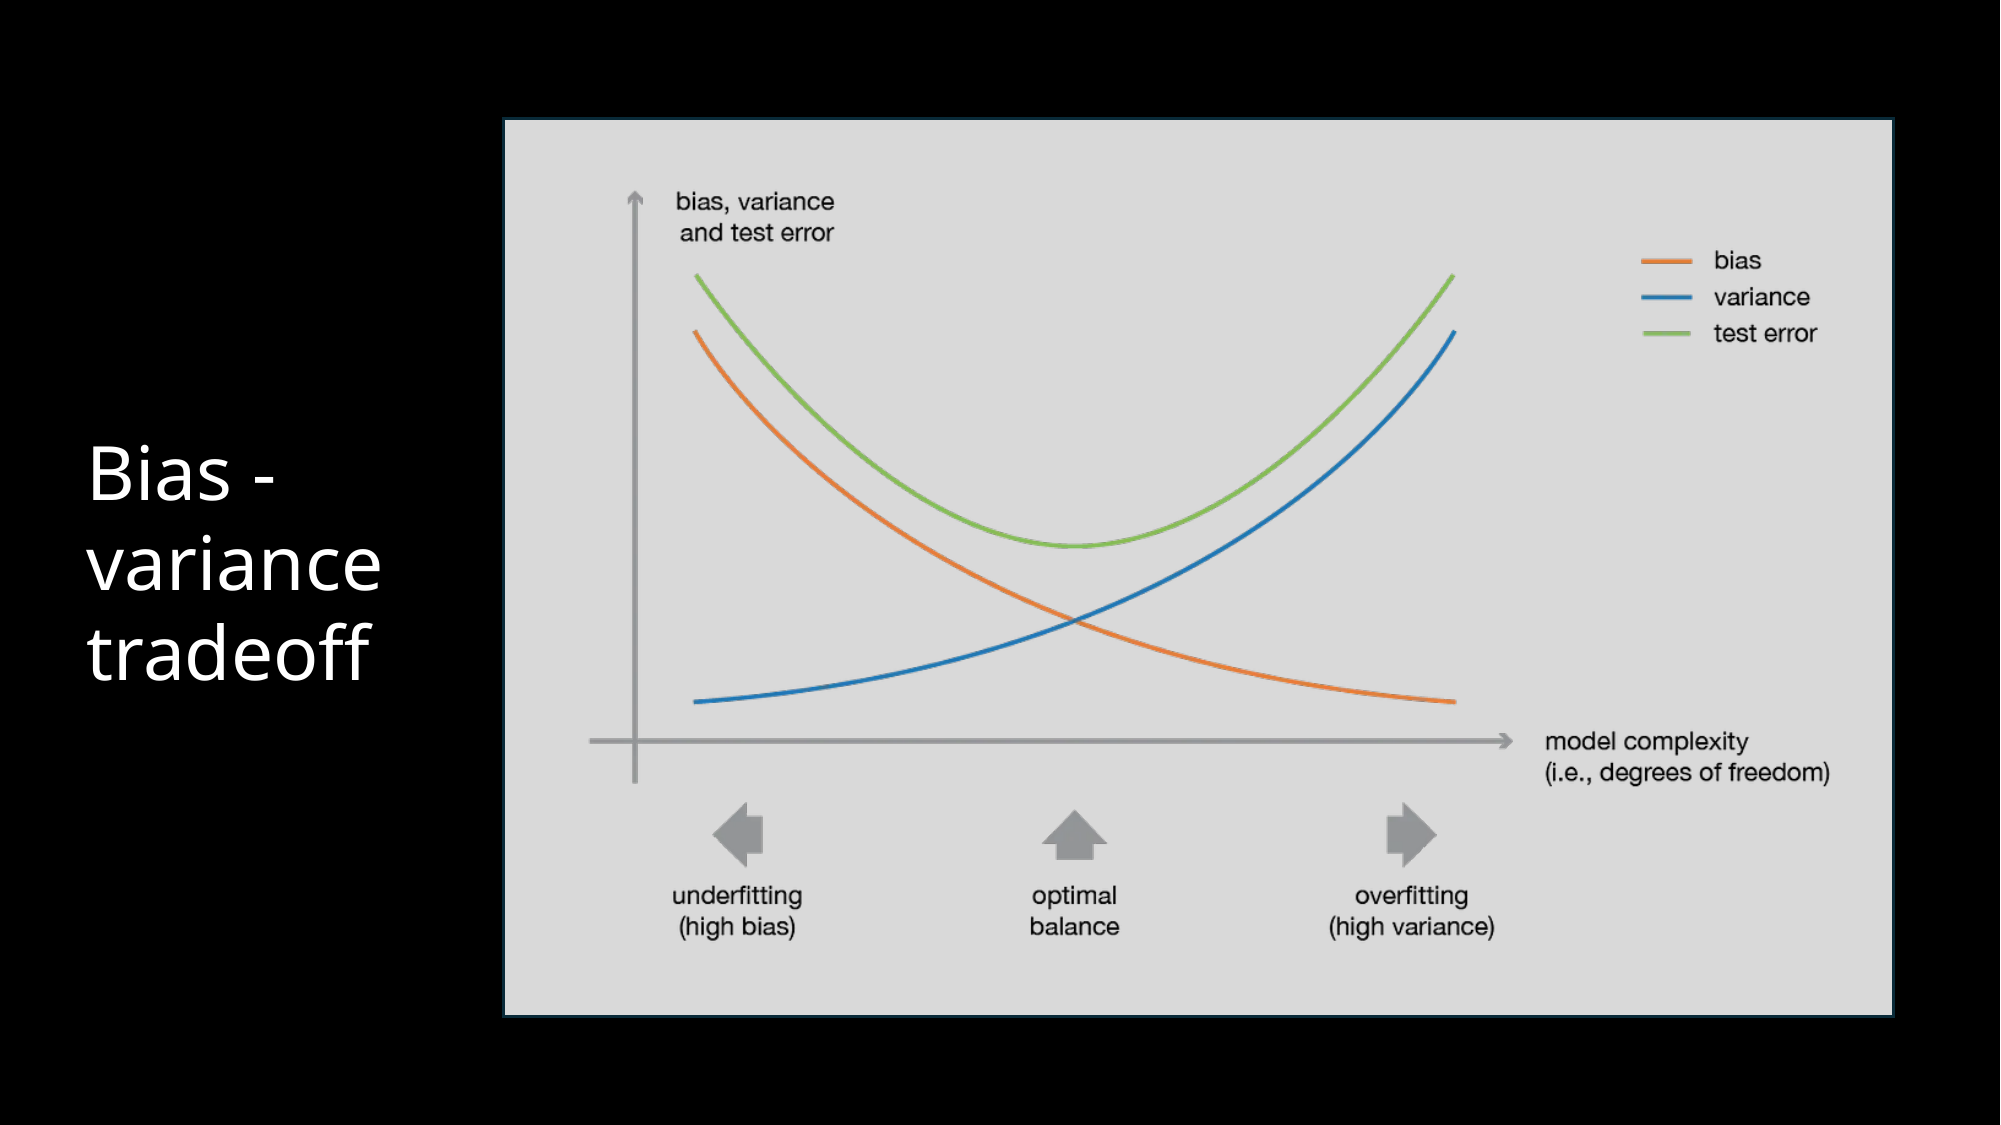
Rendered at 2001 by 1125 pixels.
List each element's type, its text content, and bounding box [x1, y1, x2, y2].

text_box [502, 117, 1895, 1018]
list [524, 135, 1873, 990]
text_box Bias -variance tradeoff [71, 418, 437, 704]
